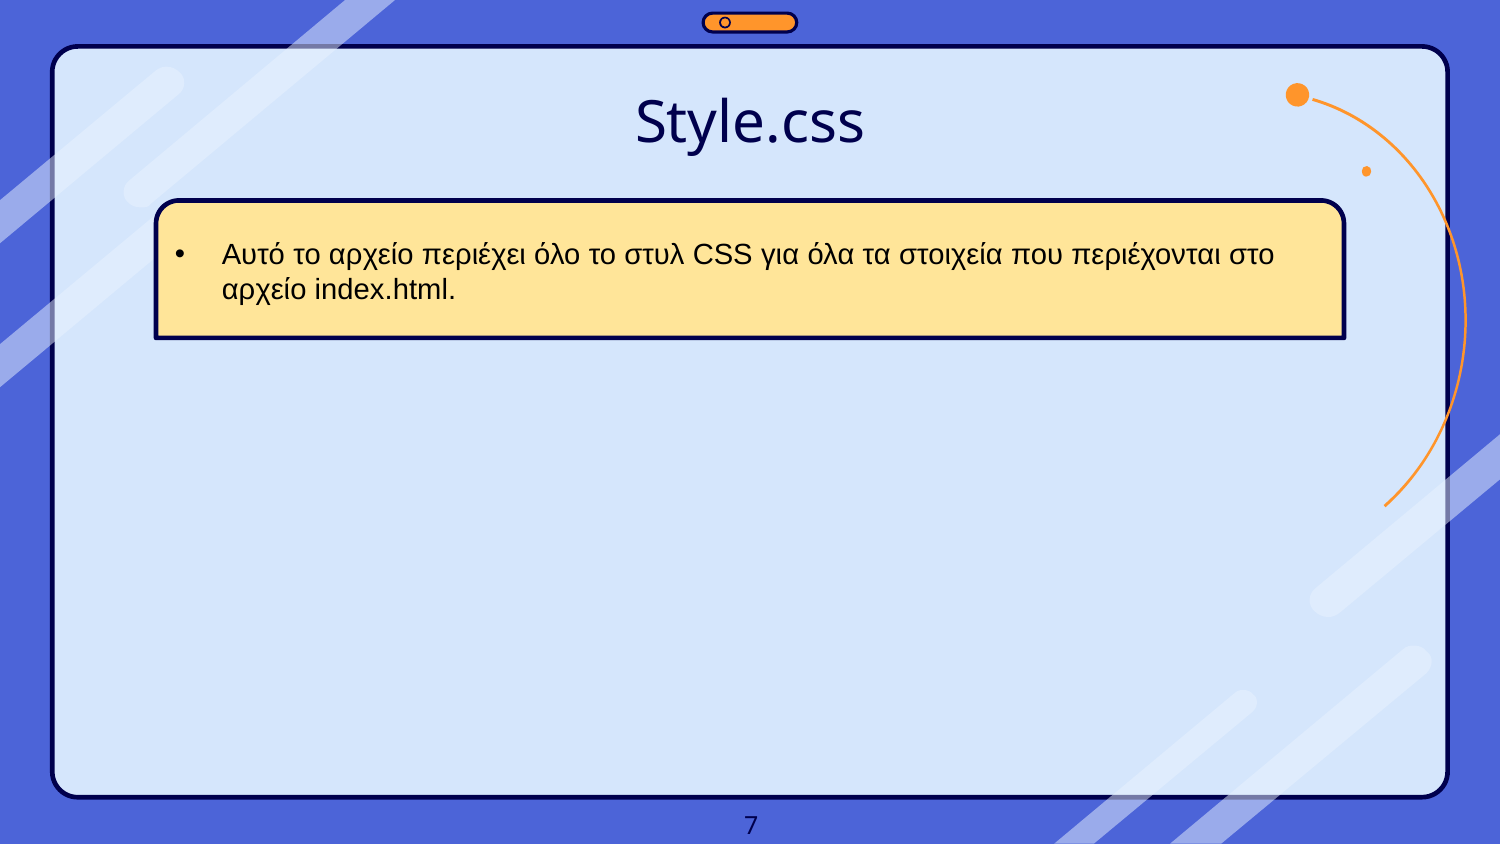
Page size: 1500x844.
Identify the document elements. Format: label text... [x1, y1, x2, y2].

text_box 7 [729, 794, 771, 844]
title Style.css [118, 69, 1382, 163]
text_box [156, 200, 1344, 338]
text_box Αυτό το αρχείο περιέχει όλο το στυλ CSS για όλα τα στοιχεία που περιέχονται στο αρχείο index.html. [159, 220, 1344, 757]
